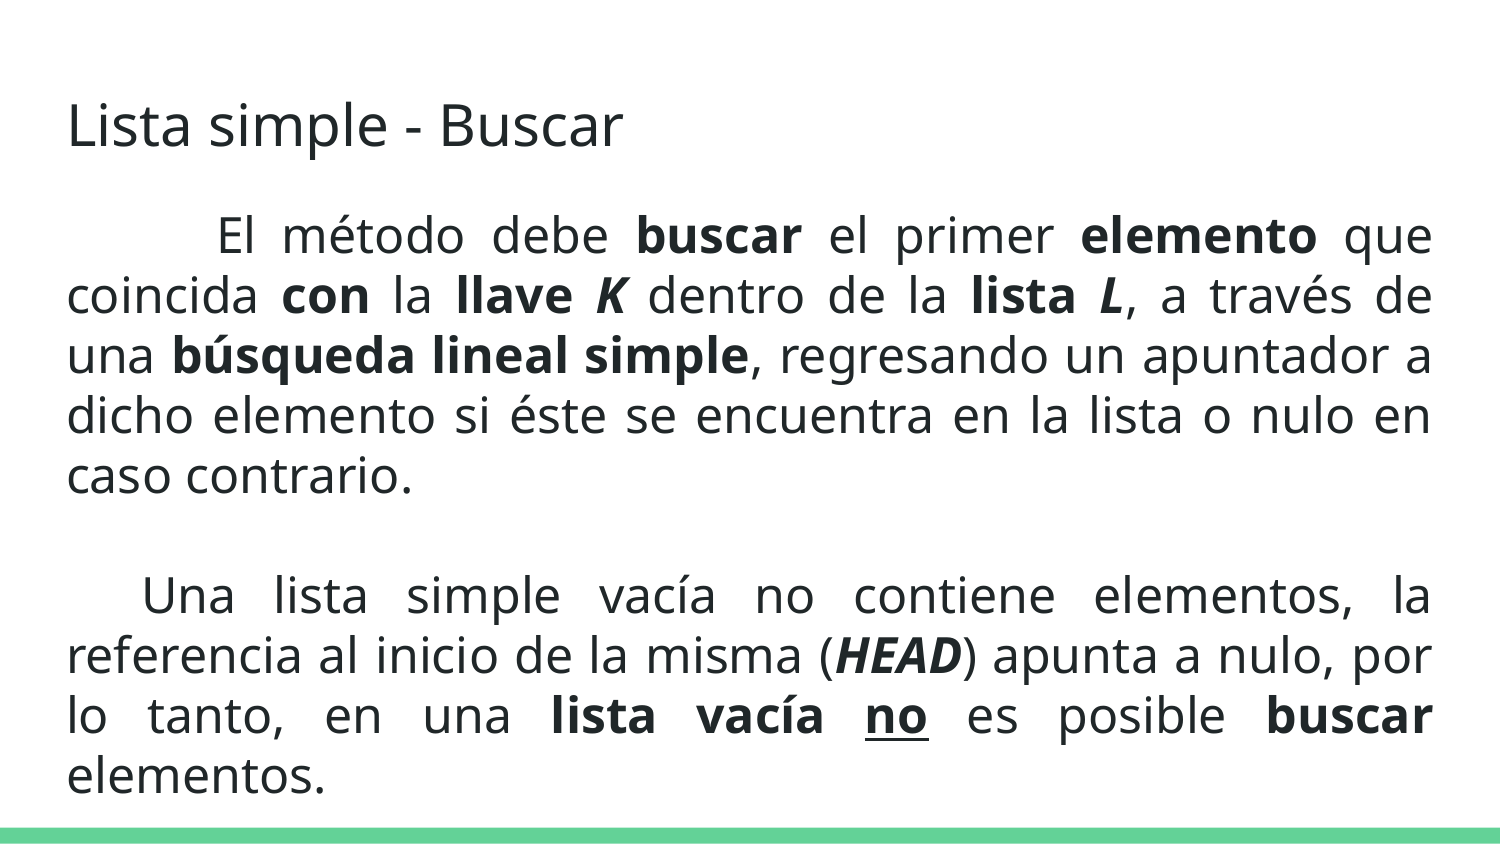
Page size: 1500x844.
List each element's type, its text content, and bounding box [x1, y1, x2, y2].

title Lista simple - Buscar [51, 72, 1449, 167]
list El método debe buscar el primer elemento que coincida con la llave K dentro de la lista L, a través de una búsqueda lineal simple, regresando un apuntador a dicho elemento si éste se encuentra en la lista o nulo en caso contrario. Una lista simple vacía no contiene elementos, la referencia al inicio de la misma (HEAD) apunta a nulo, por lo tanto, en una lista vacía no es posible buscar elementos. [51, 189, 1449, 808]
